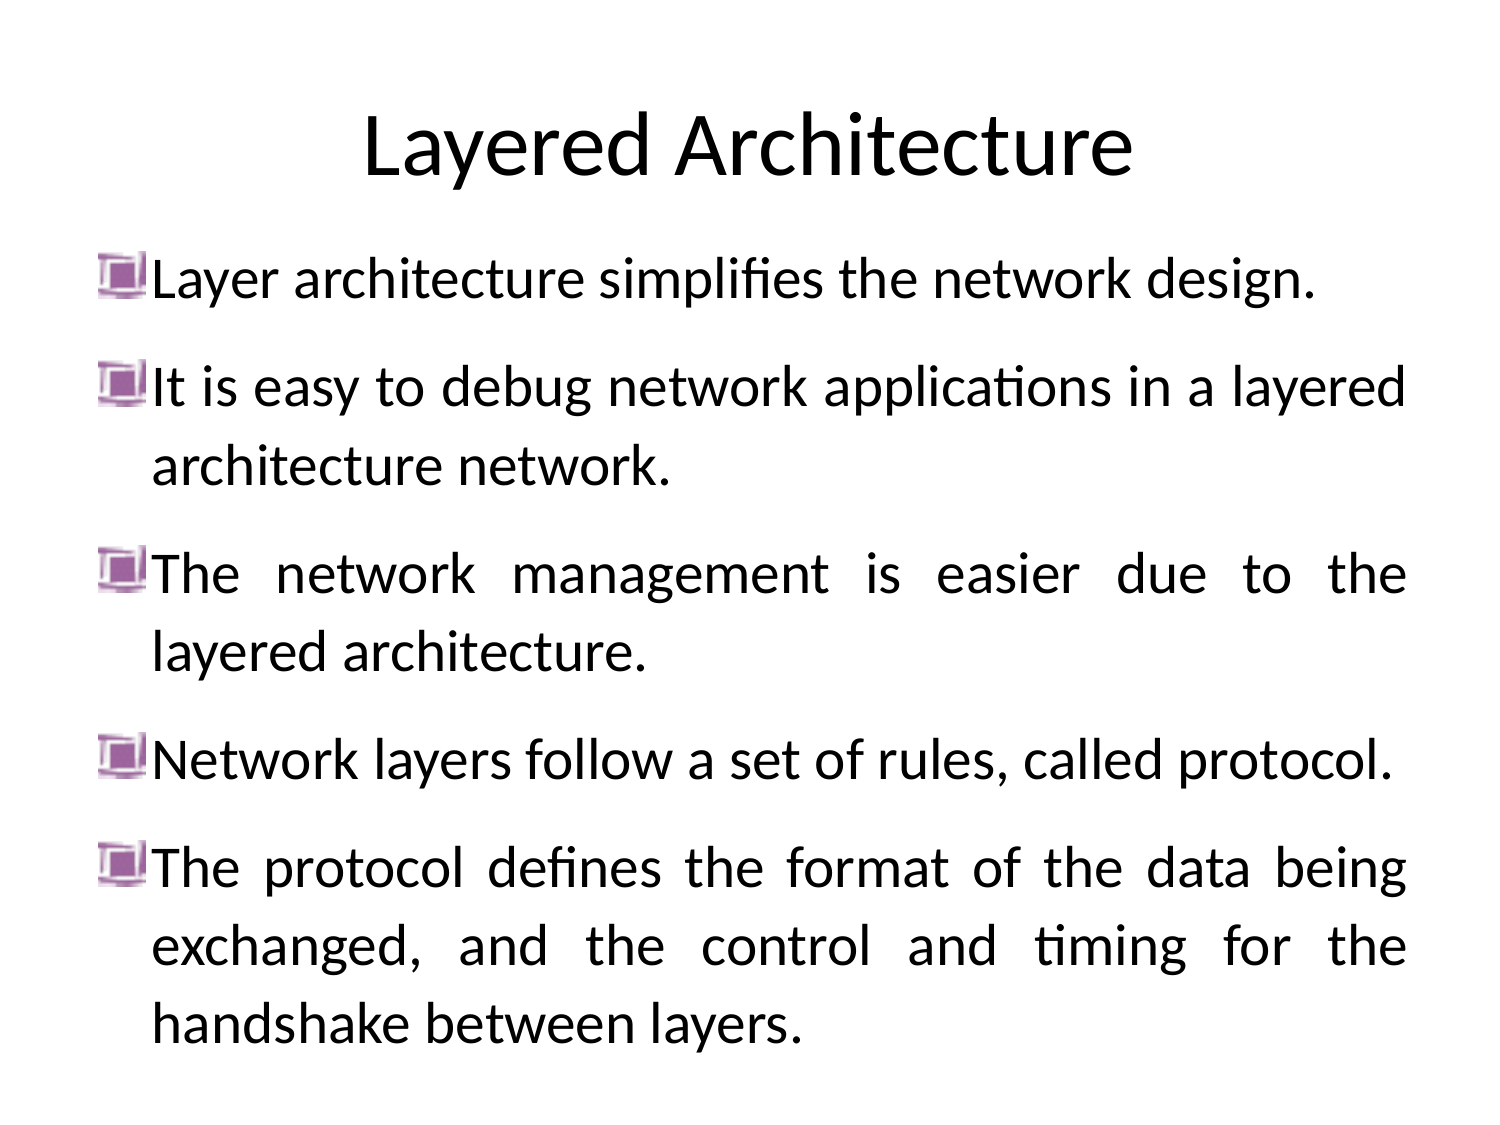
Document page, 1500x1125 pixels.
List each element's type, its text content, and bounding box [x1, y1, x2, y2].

picture [98, 359, 146, 407]
list Layer architecture simplifies the network design. It is easy to debug network applications in a layered architecture network. The network management is easier due to the layered architecture. Network layers follow a set of rules, called protocol. The protocol defines the format of the data being exchanged, and the control and timing for the handshake between layers. [75, 224, 1425, 1088]
title Layered Architecture [75, 45, 1425, 224]
picture [98, 732, 146, 779]
picture [98, 545, 146, 593]
picture [98, 840, 146, 887]
picture [98, 251, 146, 299]
